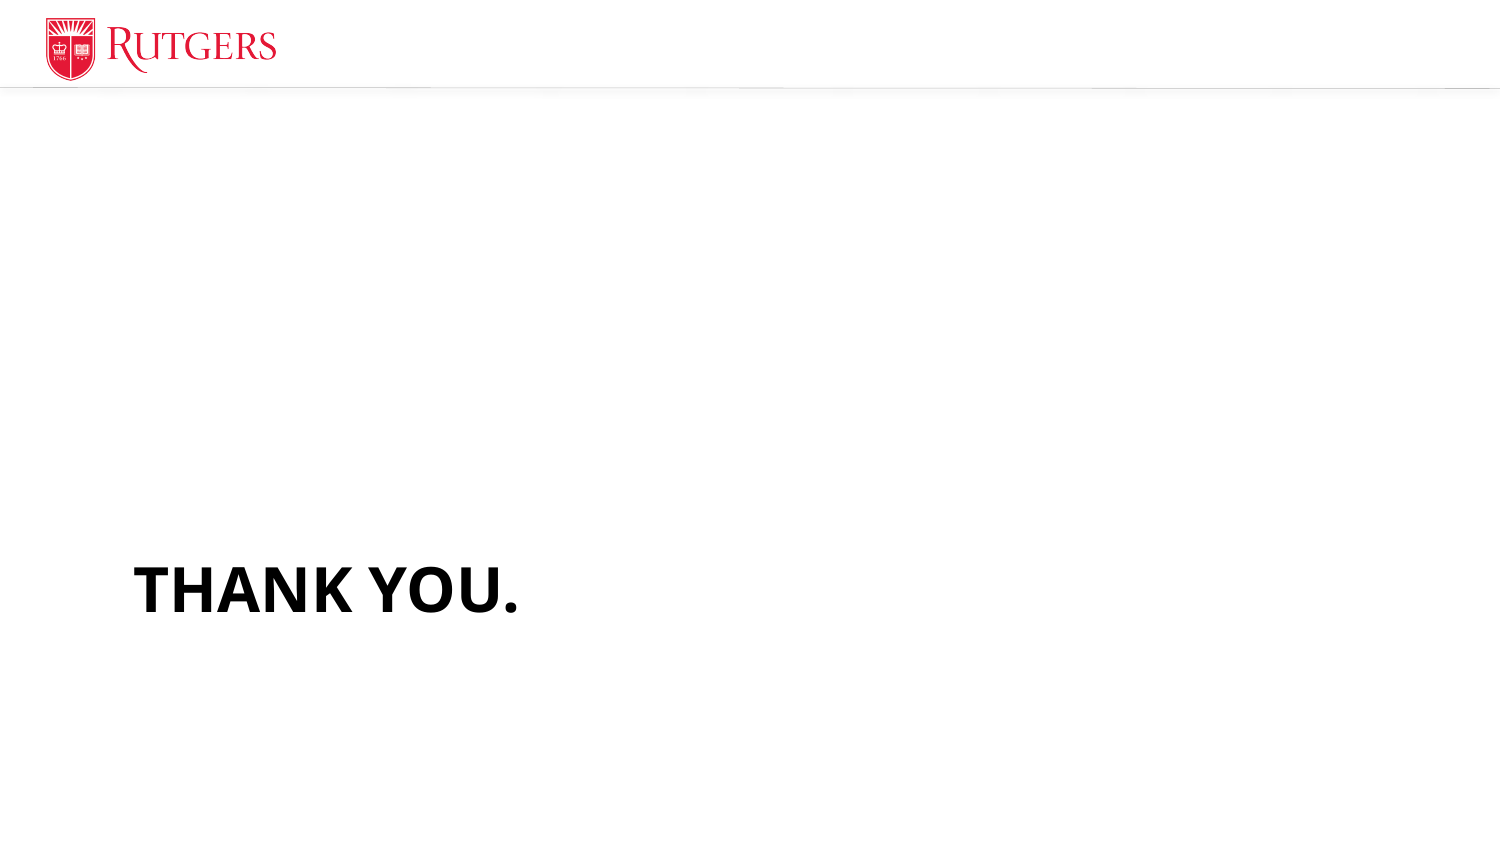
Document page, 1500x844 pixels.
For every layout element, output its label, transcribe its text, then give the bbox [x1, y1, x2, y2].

title Thank you. [118, 542, 1394, 710]
picture [46, 18, 276, 81]
